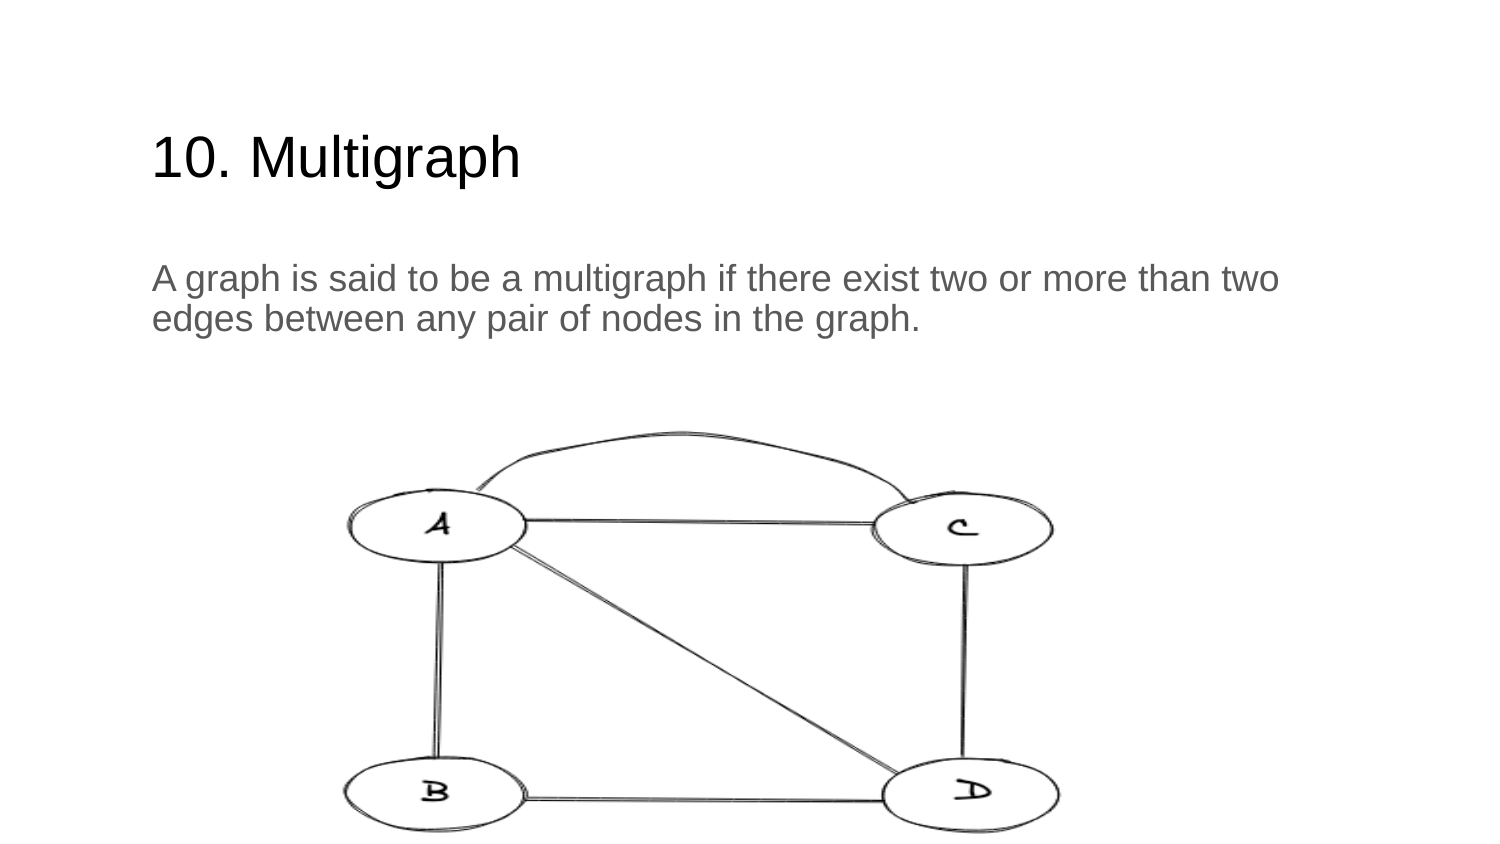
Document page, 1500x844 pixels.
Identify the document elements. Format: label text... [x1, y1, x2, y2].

title 10. Multigraph [140, 75, 1356, 242]
picture [327, 421, 1079, 844]
list A graph is said to be a multigraph if there exist two or more than two edges between any pair of nodes in the graph. [140, 253, 1356, 750]
